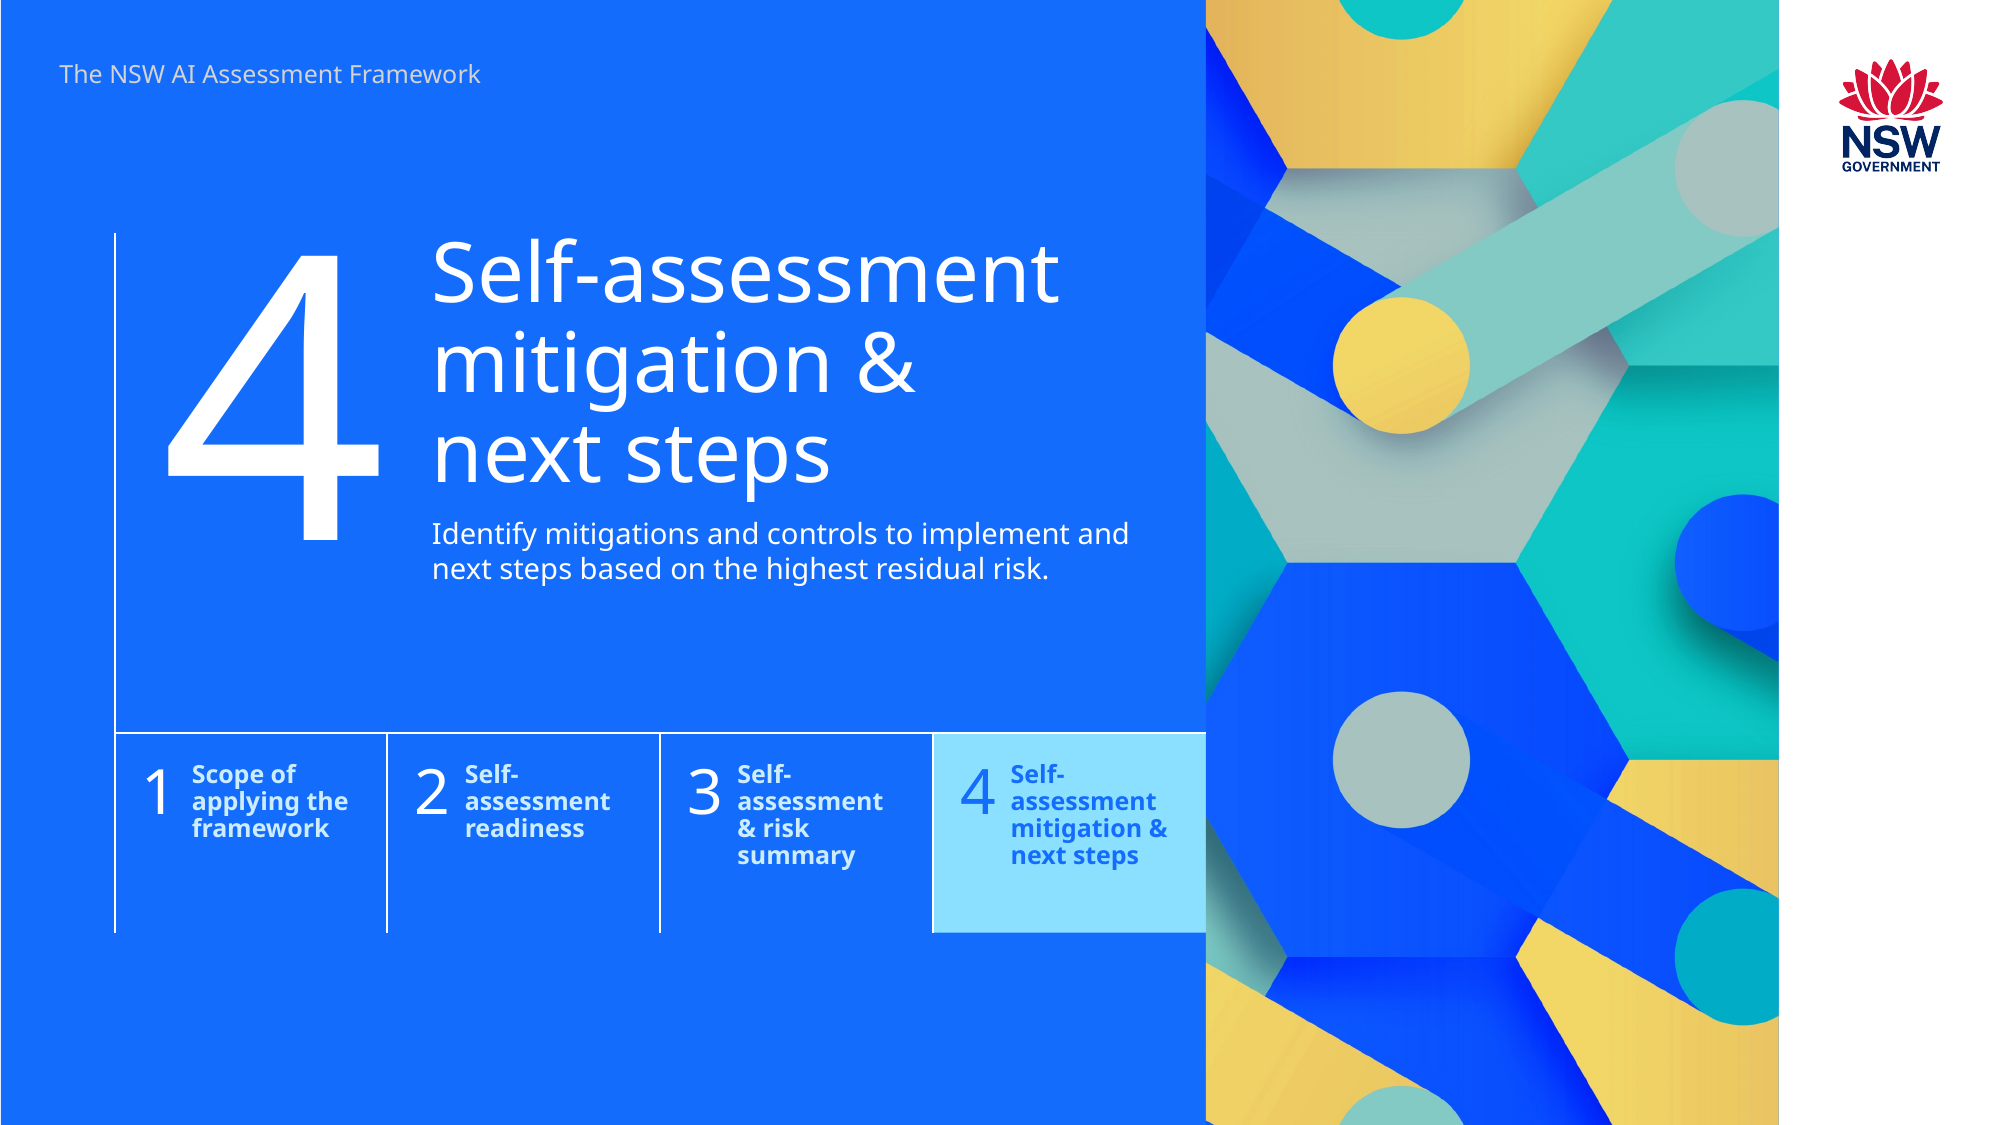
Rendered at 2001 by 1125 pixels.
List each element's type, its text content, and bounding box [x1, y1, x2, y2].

text_box Scope of applying the framework [191, 762, 361, 933]
picture [1839, 59, 1943, 172]
text_box Self-assessment & risk summary [737, 762, 907, 933]
text_box 3 [687, 766, 751, 869]
picture [1205, 0, 1779, 1125]
text_box Self-assessment mitigation & next steps [1010, 762, 1180, 933]
text_box [931, 734, 1205, 934]
list The NSW AI Assessment Framework [59, 59, 1205, 172]
text_box [0, 0, 1205, 1125]
text_box Self-assessment readiness [464, 762, 634, 933]
title Self-assessment mitigation & next steps [431, 230, 1180, 507]
text_box 2 [414, 766, 478, 869]
text_box 1 [141, 766, 205, 869]
list 4 [160, 236, 446, 576]
text_box 4 [960, 766, 1024, 869]
text_box Identify mitigations and controls to implement and next steps based on the highest residual risk. [431, 515, 1151, 641]
